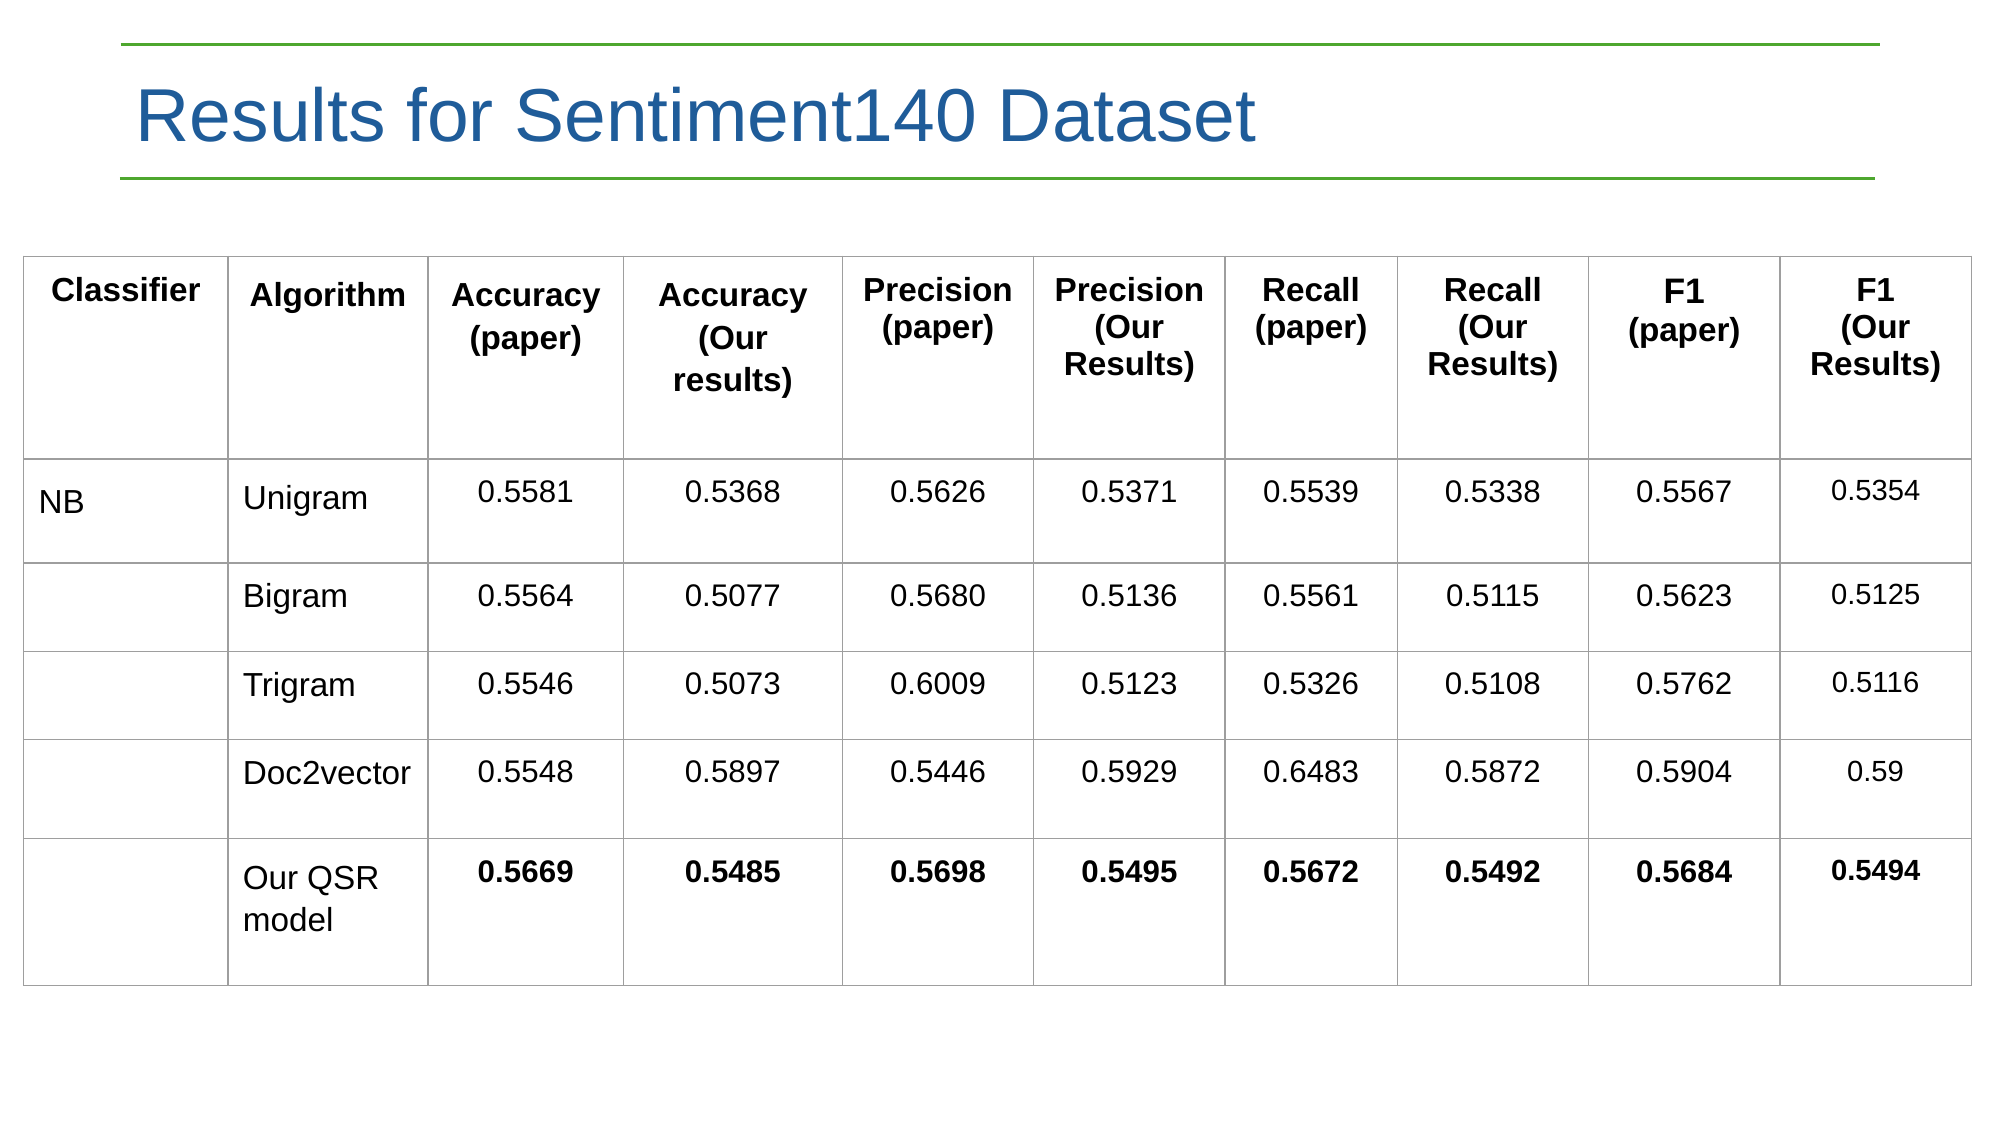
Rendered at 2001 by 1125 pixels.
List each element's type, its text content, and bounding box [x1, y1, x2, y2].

table_cell 0.5684 [1589, 839, 1779, 985]
table_cell 0.5108 [1398, 652, 1588, 739]
table_header Precision (paper) [843, 257, 1033, 458]
table_cell 0.5125 [1781, 564, 1971, 651]
table_cell 0.59 [1781, 740, 1971, 838]
table_cell 0.5698 [843, 839, 1033, 985]
table_cell 0.5561 [1226, 564, 1397, 651]
table_cell 0.5762 [1589, 652, 1779, 739]
table_header Accuracy (paper) [429, 257, 623, 458]
table_cell 0.5581 [429, 460, 623, 562]
table_cell 0.5077 [624, 564, 842, 651]
table_cell 0.5680 [843, 564, 1033, 651]
table_cell 0.5492 [1398, 839, 1588, 985]
table_cell 0.5904 [1589, 740, 1779, 838]
table_cell 0.5136 [1034, 564, 1224, 651]
table_header Algorithm [229, 257, 427, 458]
table_cell 0.5495 [1034, 839, 1224, 985]
table_cell [24, 652, 227, 739]
table_cell 0.5872 [1398, 740, 1588, 838]
table_cell 0.5897 [624, 740, 842, 838]
table_cell 0.5446 [843, 740, 1033, 838]
table_cell 0.5371 [1034, 460, 1224, 562]
table_cell 0.5354 [1781, 460, 1971, 562]
table_cell Unigram [229, 460, 427, 562]
table_cell 0.5626 [843, 460, 1033, 562]
table_cell 0.5548 [429, 740, 623, 838]
table_cell 0.5115 [1398, 564, 1588, 651]
table_cell 0.5116 [1781, 652, 1971, 739]
table_cell 0.5567 [1589, 460, 1779, 562]
table_cell [24, 740, 227, 838]
table_header Accuracy (Our results) [624, 257, 842, 458]
table_cell 0.5123 [1034, 652, 1224, 739]
table_cell 0.5485 [624, 839, 842, 985]
table_cell 0.5338 [1398, 460, 1588, 562]
table_cell 0.6009 [843, 652, 1033, 739]
text_box Results for Sentiment140 Dataset [120, 58, 1564, 164]
table_header Classifier [24, 257, 227, 458]
table_cell Our QSR model [229, 839, 427, 985]
table_cell 0.5929 [1034, 740, 1224, 838]
table_cell 0.5669 [429, 839, 623, 985]
table_cell 0.5494 [1781, 839, 1971, 985]
table_cell [24, 564, 227, 651]
table_header F1 (paper) [1589, 257, 1779, 458]
table_cell 0.6483 [1226, 740, 1397, 838]
table_header Recall (Our Results) [1398, 257, 1588, 458]
table_header Precision (Our Results) [1034, 257, 1224, 458]
table_header Recall (paper) [1226, 257, 1397, 458]
table_cell 0.5546 [429, 652, 623, 739]
table_cell NB [24, 460, 227, 562]
table_cell Doc2vector [229, 740, 427, 838]
table_cell 0.5073 [624, 652, 842, 739]
table_cell 0.5368 [624, 460, 842, 562]
table_cell 0.5539 [1226, 460, 1397, 562]
table_cell 0.5326 [1226, 652, 1397, 739]
table_header F1 (Our Results) [1781, 257, 1971, 458]
table_cell 0.5564 [429, 564, 623, 651]
table_cell Trigram [229, 652, 427, 739]
table_cell Bigram [229, 564, 427, 651]
table_cell 0.5623 [1589, 564, 1779, 651]
table_cell 0.5672 [1226, 839, 1397, 985]
table_cell [24, 839, 227, 985]
